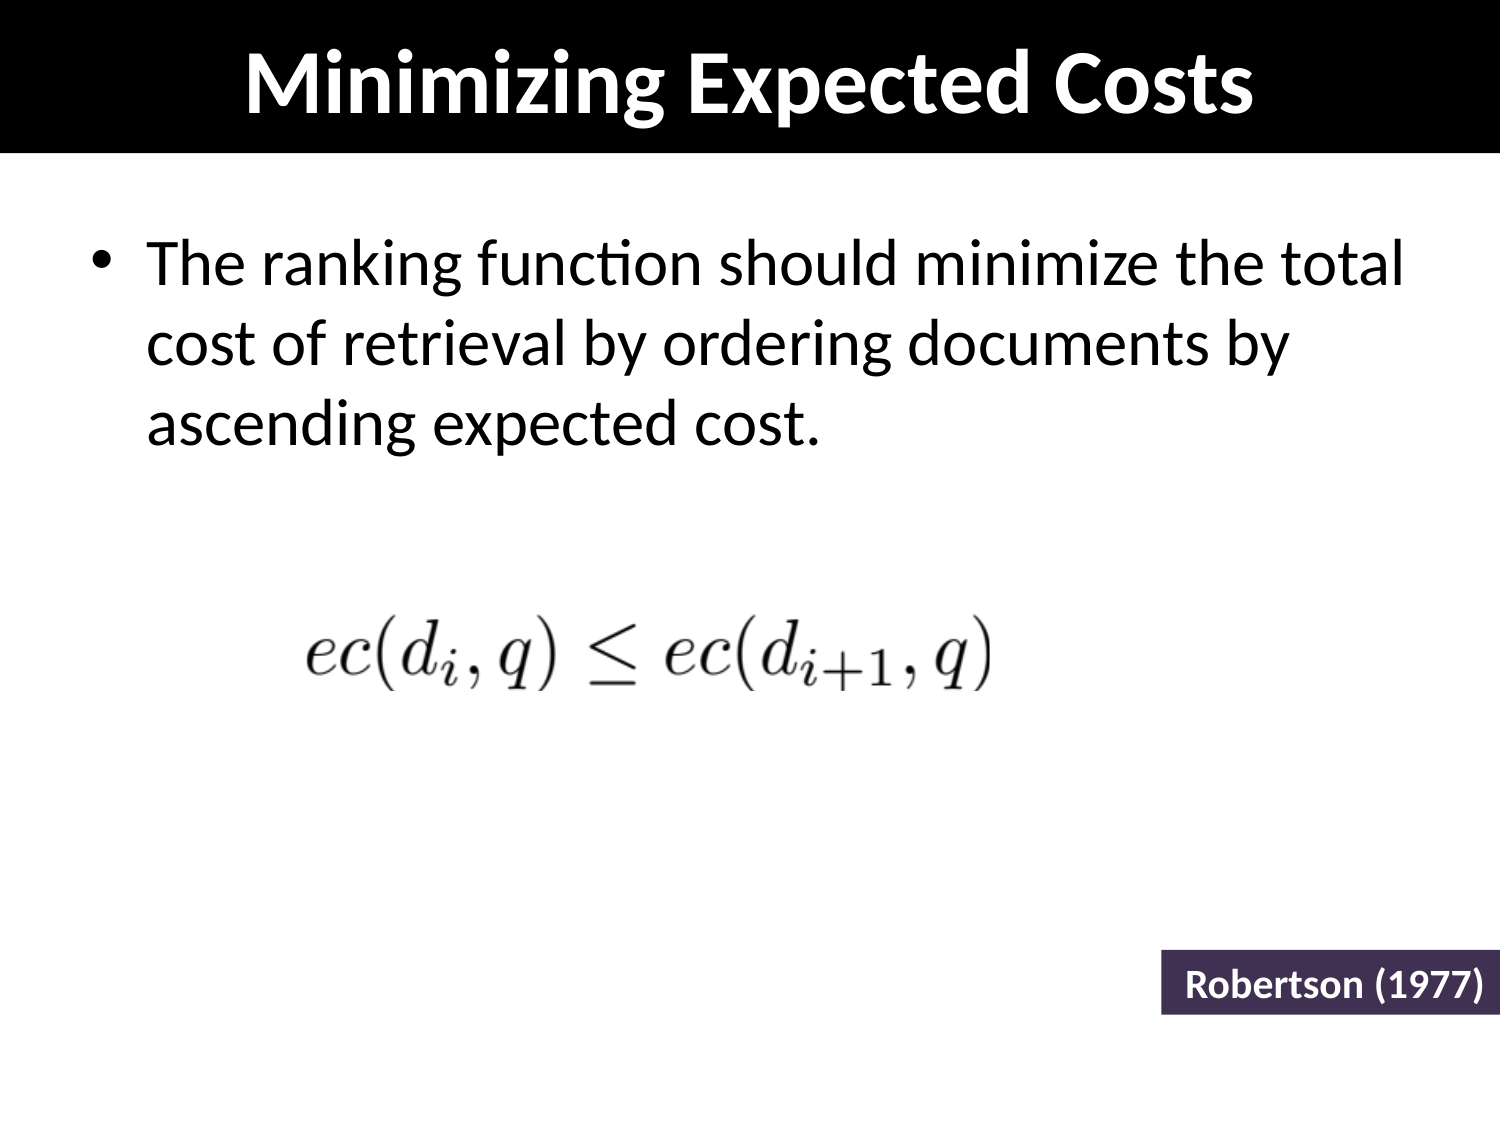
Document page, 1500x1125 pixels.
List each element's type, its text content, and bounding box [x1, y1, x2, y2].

title Minimizing Expected Costs [0, 0, 1500, 154]
picture [306, 613, 990, 691]
list The ranking function should minimize the total cost of retrieval by ordering documents by ascending expected cost. [75, 210, 1425, 1125]
text_box Robertson (1977) [1161, 949, 1500, 1015]
